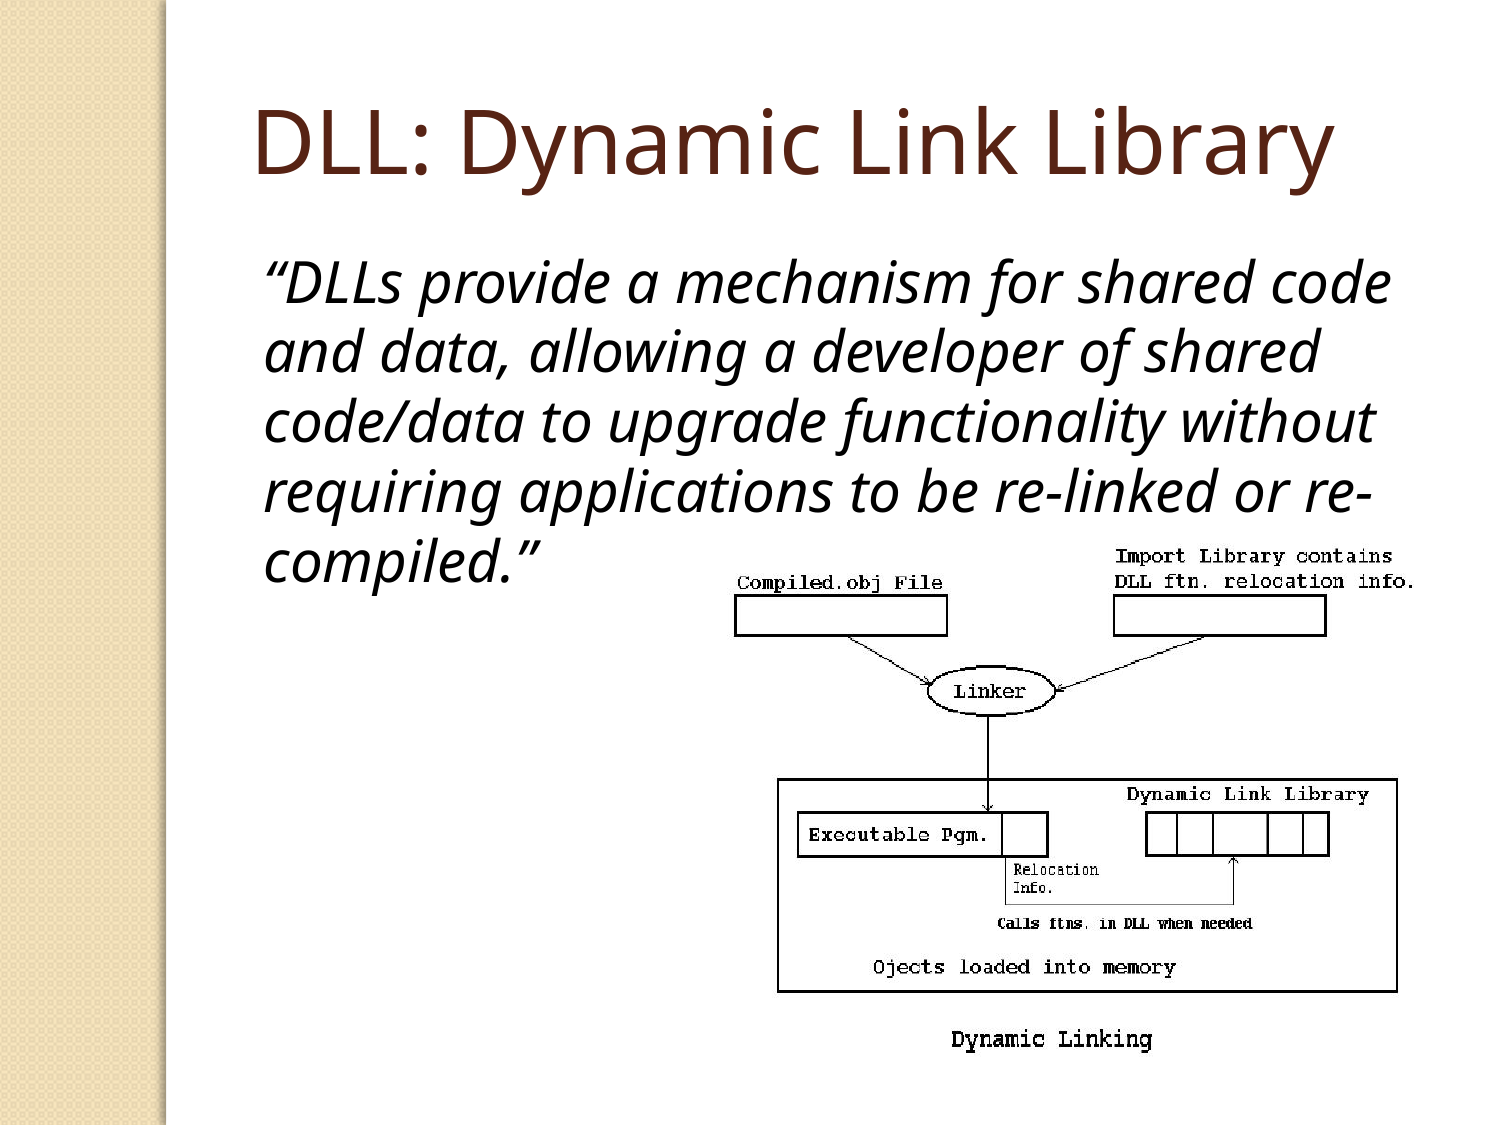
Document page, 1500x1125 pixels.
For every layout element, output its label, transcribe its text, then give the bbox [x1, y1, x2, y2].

title DLL: Dynamic Link Library [235, 45, 1466, 233]
list “DLLs provide a mechanism for shared code and data, allowing a developer of shared code/data to upgrade functionality without requiring applications to be re-linked or re-compiled.” [235, 237, 1466, 1025]
picture [712, 535, 1433, 1070]
